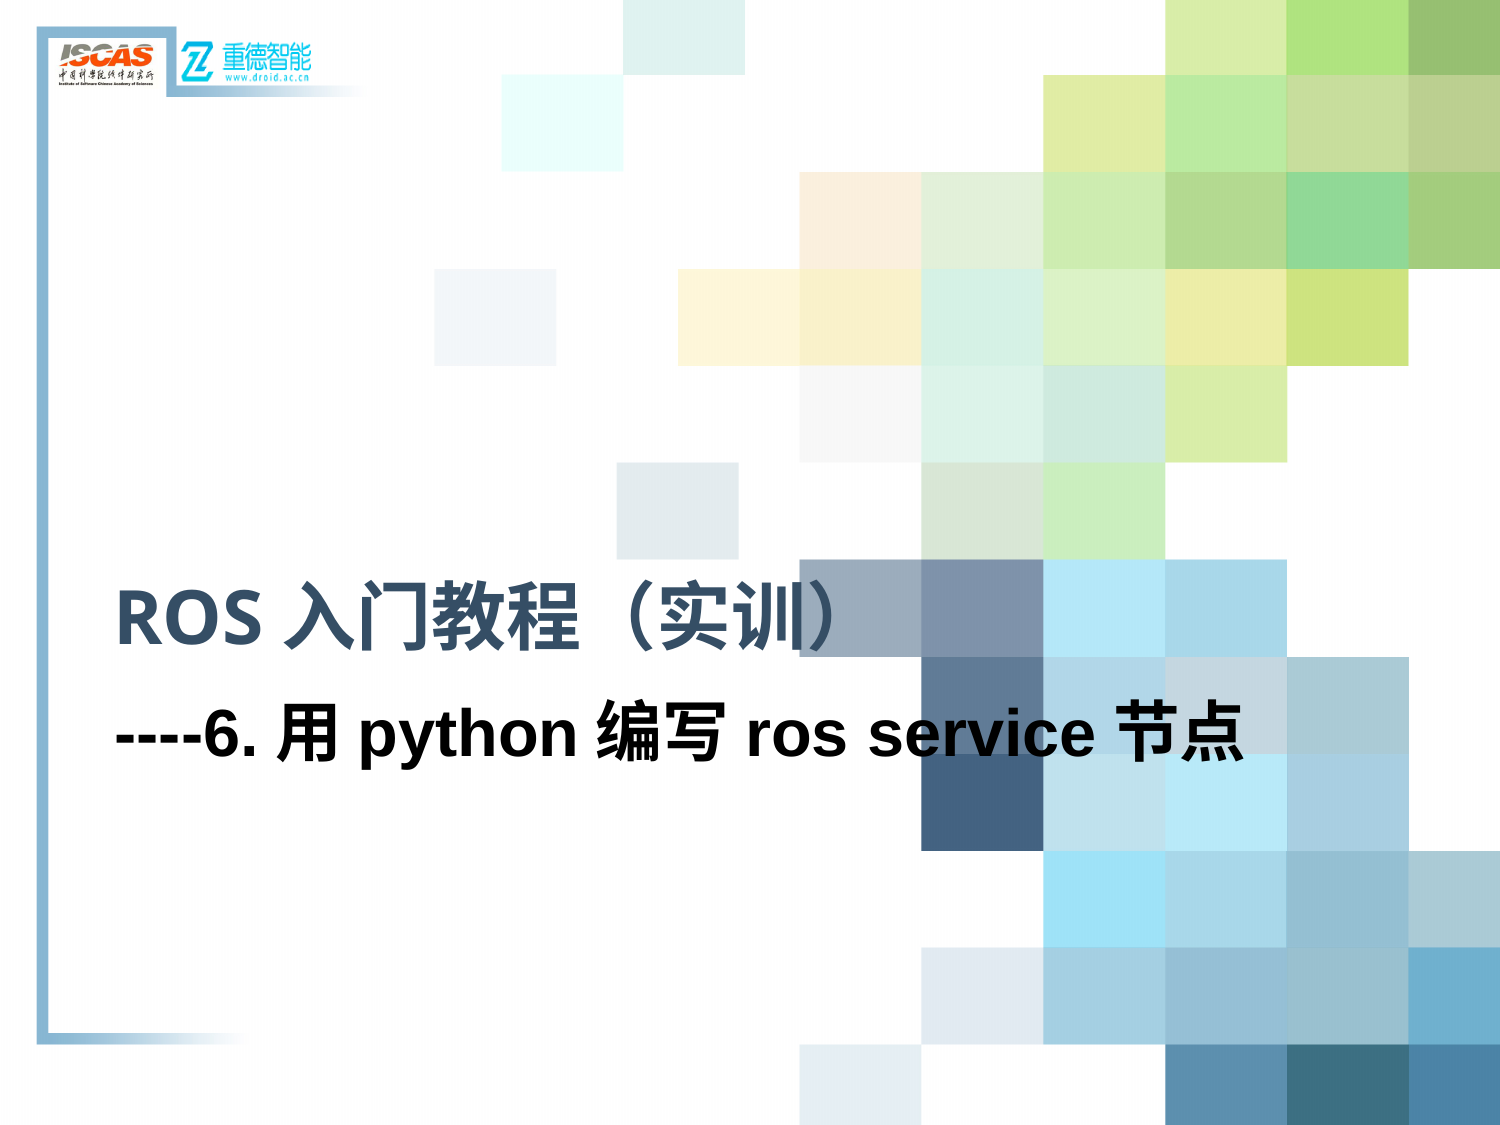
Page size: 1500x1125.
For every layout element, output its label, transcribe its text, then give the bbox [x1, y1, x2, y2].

picture [0, 0, 1500, 1125]
text_box ROS入门教程（实训） [98, 562, 897, 668]
text_box ----6.用python编写ros service节点 [99, 681, 1307, 777]
